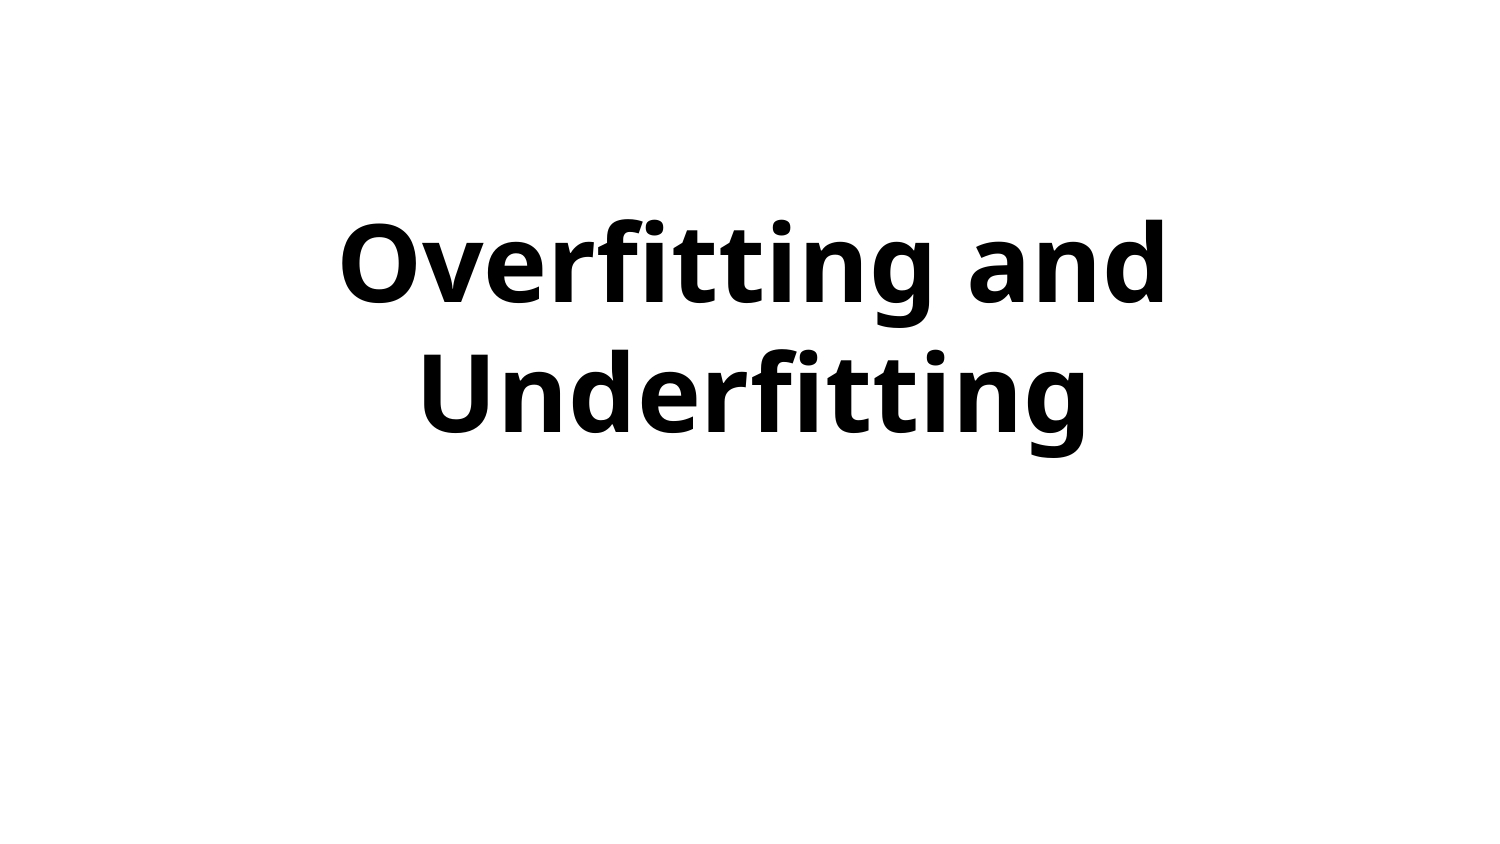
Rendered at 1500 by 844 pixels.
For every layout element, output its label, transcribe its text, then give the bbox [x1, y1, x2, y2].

title Overfitting and Underfitting [55, 132, 1453, 470]
